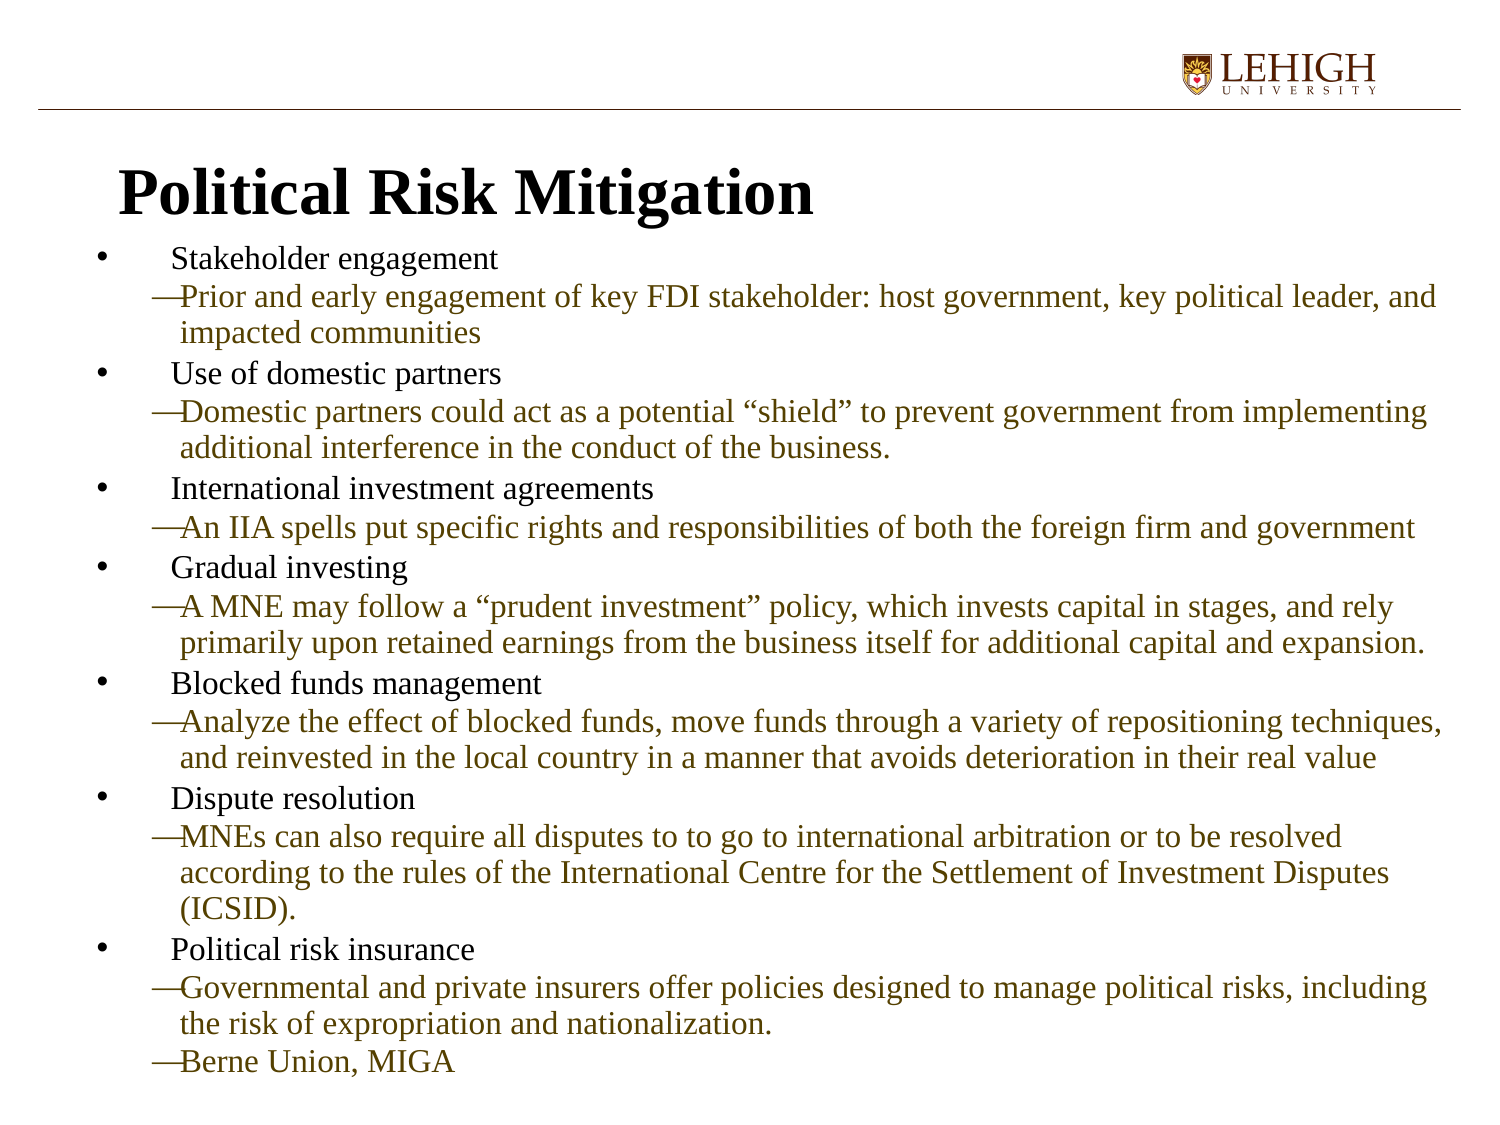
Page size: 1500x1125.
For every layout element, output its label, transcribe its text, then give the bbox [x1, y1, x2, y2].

title Political Risk Mitigation [103, 127, 1397, 233]
list Stakeholder engagement Prior and early engagement of key FDI stakeholder: host government, key political leader, and impacted communities Use of domestic partners Domestic partners could act as a potential “shield” to prevent government from implementing additional interference in the conduct of the business. International investment agreements An IIA spells put specific rights and responsibilities of both the foreign firm and government Gradual investing A MNE may follow a “prudent investment” policy, which invests capital in stages, and rely primarily upon retained earnings from the business itself for additional capital and expansion. Blocked funds management Analyze the effect of blocked funds, move funds through a variety of repositioning techniques, and reinvested in the local country in a manner that avoids deterioration in their real value Dispute resolution MNEs can also require all disputes to to go to international arbitration or to be resolved according to the rules of the International Centre for the Settlement of Investment Disputes (ICSID). Political risk insurance Governmental and private insurers offer policies designed to manage political risks, including the risk of expropriation and nationalization. Berne Union, MIGA [81, 233, 1482, 1105]
